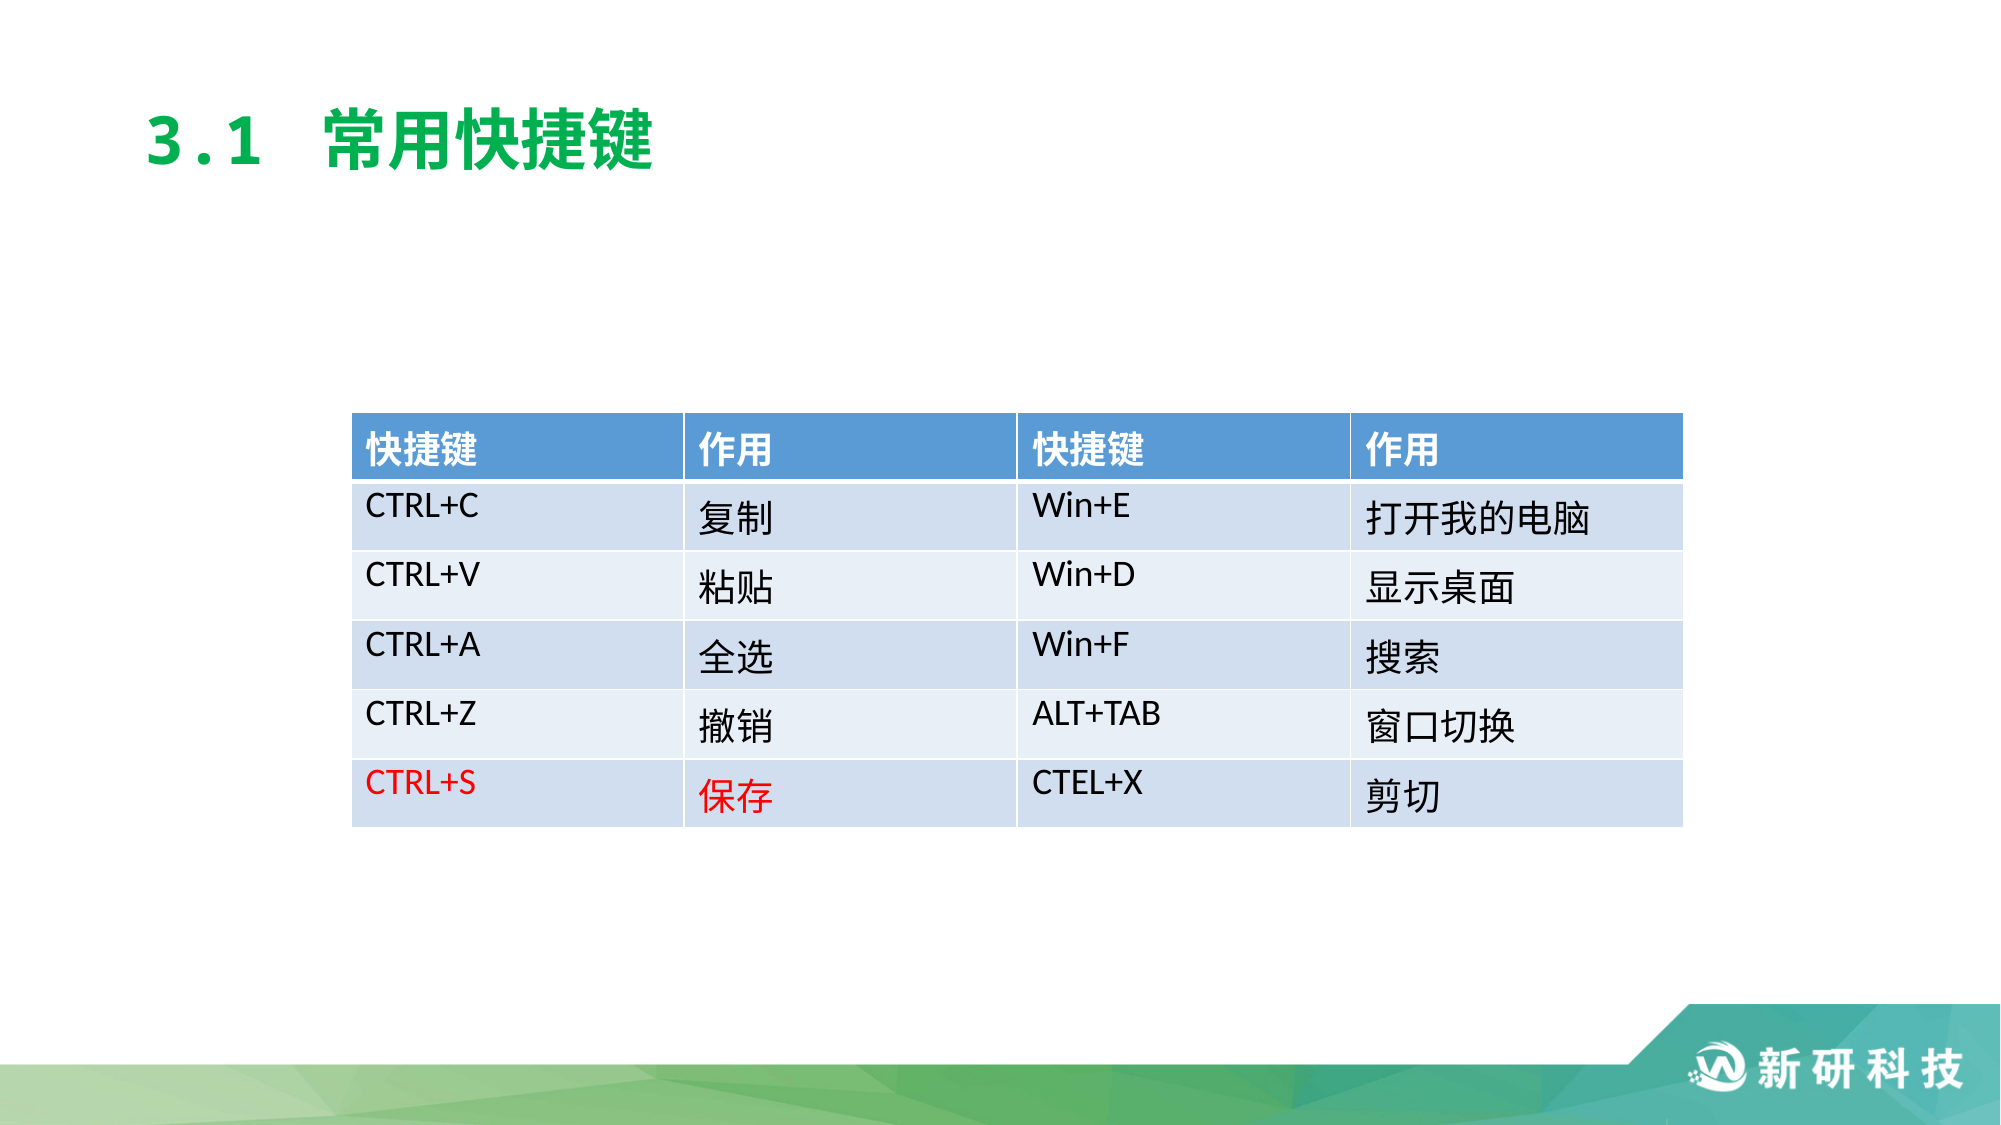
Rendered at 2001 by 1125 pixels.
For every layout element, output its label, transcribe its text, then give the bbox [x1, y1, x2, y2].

table_header 作用 [685, 413, 1016, 479]
table_header 快捷键 [1018, 413, 1350, 479]
table_cell CTEL+X [1018, 760, 1350, 827]
table_cell 窗口切换 [1351, 690, 1683, 758]
table_cell 粘贴 [685, 552, 1016, 619]
table_cell Win+D [1018, 552, 1350, 619]
table_cell CTRL+C [352, 484, 683, 550]
table_cell 保存 [685, 760, 1016, 827]
table_cell Win+E [1018, 484, 1350, 550]
title 3.1 常用快捷键 [130, 99, 1864, 187]
table_cell 撤销 [685, 690, 1016, 758]
table_cell 复制 [685, 484, 1016, 550]
table_cell CTRL+S [352, 760, 683, 827]
table_cell ALT+TAB [1018, 690, 1350, 758]
picture [0, 0, 2001, 1125]
table_cell CTRL+Z [352, 690, 683, 758]
table_cell Win+F [1018, 621, 1350, 689]
table_header 快捷键 [352, 413, 683, 479]
table_cell 搜索 [1351, 621, 1683, 689]
table_cell 打开我的电脑 [1351, 484, 1683, 550]
table_cell CTRL+V [352, 552, 683, 619]
table_cell CTRL+A [352, 621, 683, 689]
table_cell 全选 [685, 621, 1016, 689]
table_cell 剪切 [1351, 760, 1683, 827]
table_header 作用 [1351, 413, 1683, 479]
table_cell 显示桌面 [1351, 552, 1683, 619]
